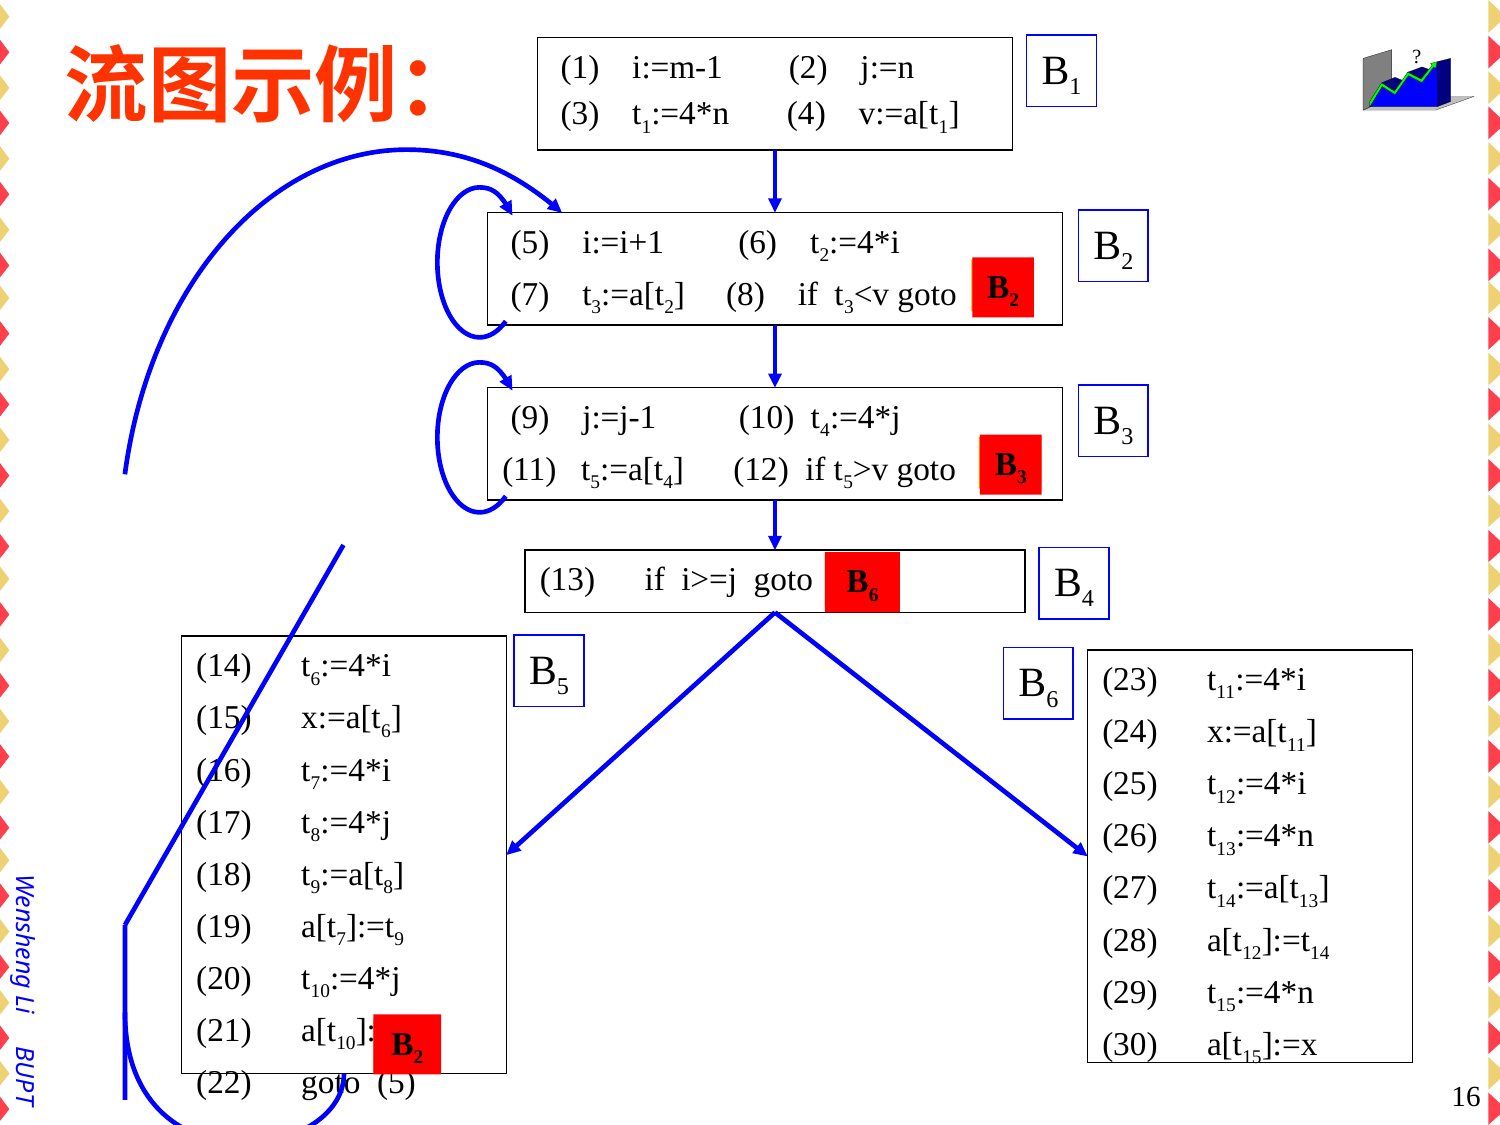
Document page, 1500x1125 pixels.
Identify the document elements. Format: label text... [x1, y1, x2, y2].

text_box B2 [972, 257, 1034, 318]
text_box (1) i:=m-1 (2) j:=n (3) t1:=4*n (4) v:=a[t1] [537, 37, 1013, 150]
text_box (23) t11:=4*i (24) x:=a[t11] (25) t12:=4*i (26) t13:=4*n (27) t14:=a[t13] (28) a[t12]:=t14 (29) t15:=4*n (30) a[t15]:=x [1087, 650, 1413, 1063]
slide_number 16 [1370, 1069, 1496, 1124]
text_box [568, 612, 772, 856]
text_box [122, 149, 563, 1103]
text_box 流图示例： [49, 24, 1463, 163]
text_box B2 [1078, 210, 1149, 282]
text_box B3 [979, 434, 1042, 495]
text_box B1 [1026, 35, 1097, 107]
text_box (9) j:=j-1 (10) t4:=4*j (11) t5:=a[t4] (12) if t5>v goto (9) [568, 387, 1063, 500]
text_box (5) i:=i+1 (6) t2:=4*i (7) t3:=a[t2] (8) if t3<v goto (5) [568, 212, 1063, 325]
text_box B4 [1039, 547, 1109, 620]
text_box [774, 612, 1088, 857]
text_box B3 [1078, 385, 1149, 457]
text_box B6 [824, 552, 900, 610]
text_box (13) if i>=j goto (23) [568, 549, 1025, 610]
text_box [1362, 45, 1475, 111]
